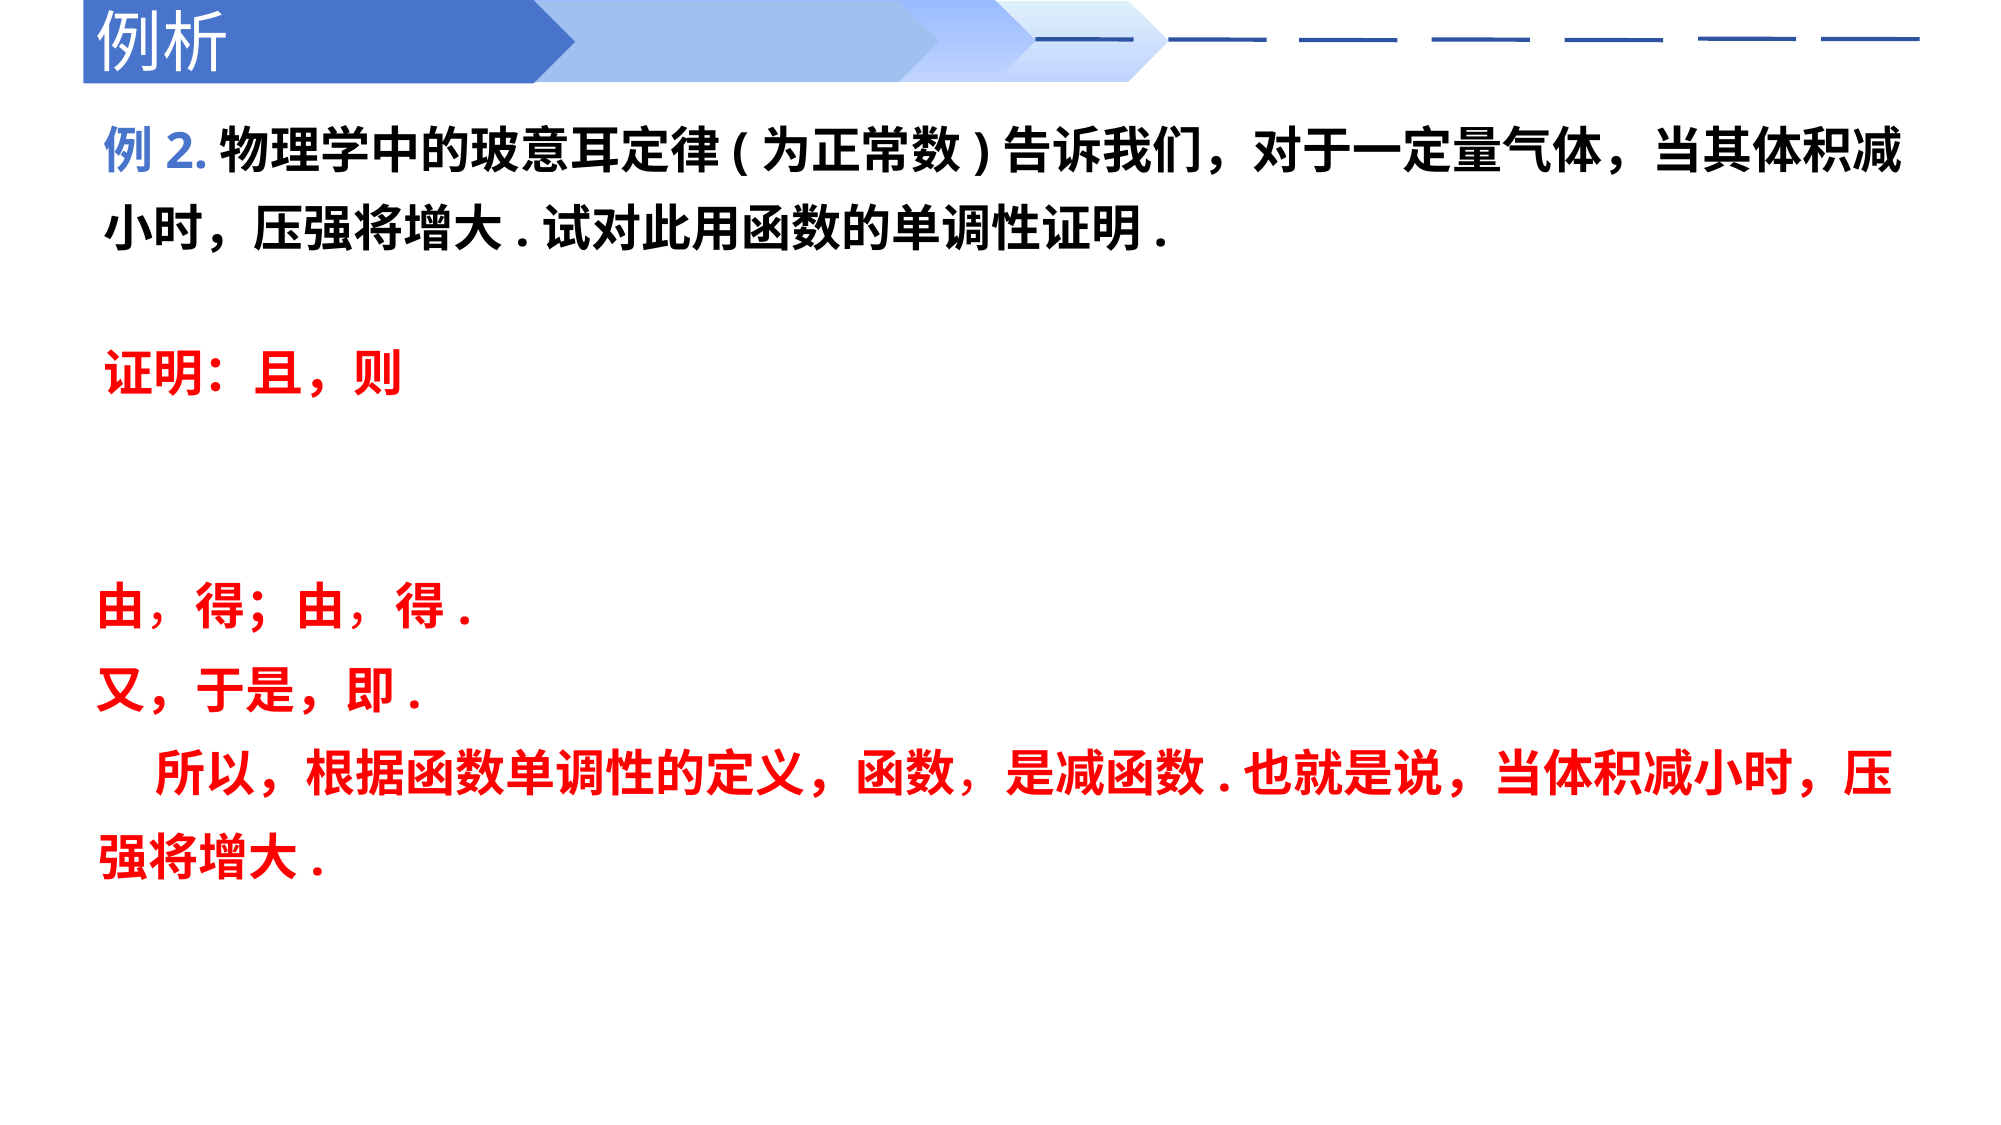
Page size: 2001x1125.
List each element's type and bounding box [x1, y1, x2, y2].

text_box [83, 709, 1917, 945]
text_box [88, 310, 1922, 544]
text_box [80, 542, 1914, 761]
text_box [80, 0, 1921, 89]
